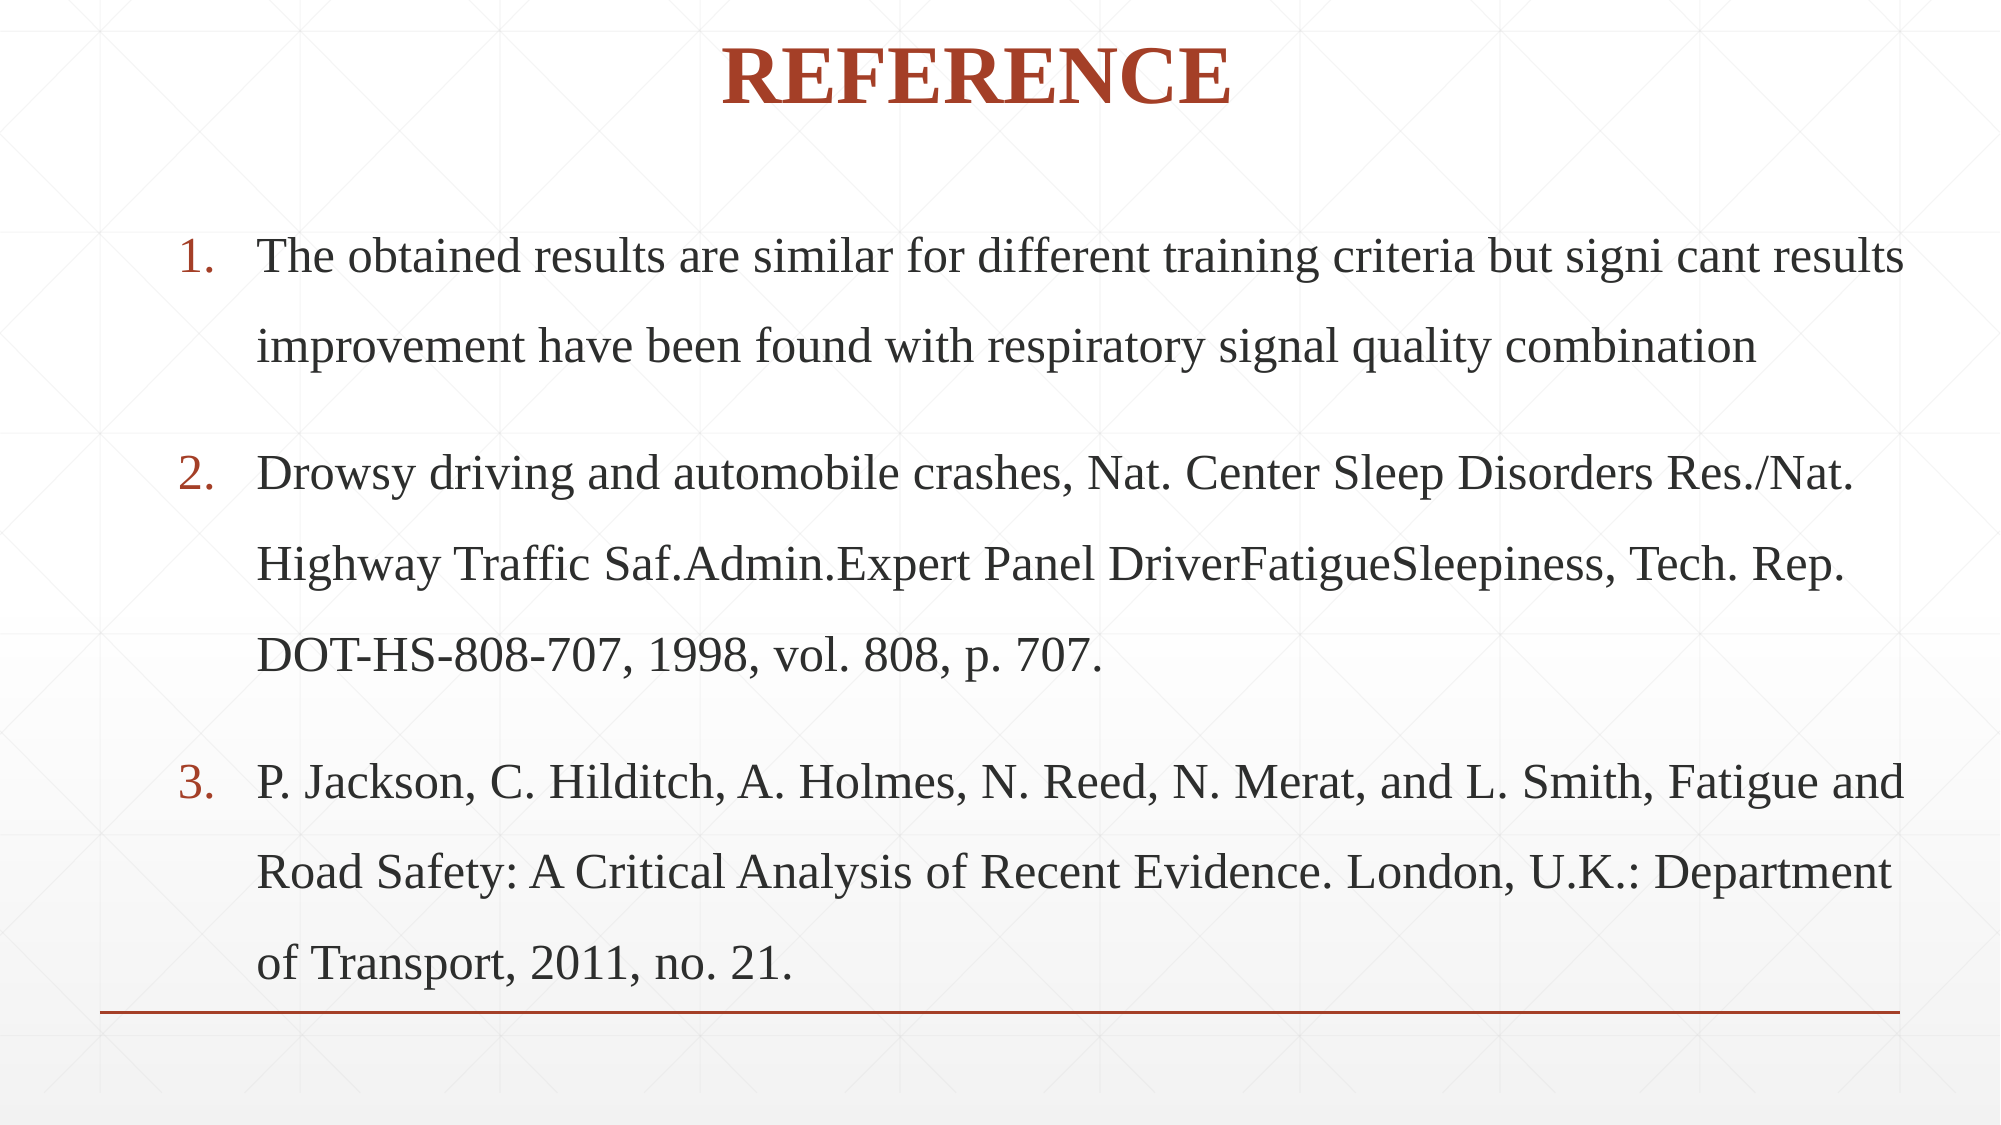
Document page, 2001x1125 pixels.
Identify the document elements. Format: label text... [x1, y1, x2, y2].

list The obtained results are similar for different training criteria but signi cant results improvement have been found with respiratory signal quality combination Drowsy driving and automobile crashes, Nat. Center Sleep Disorders Res./Nat. Highway Traffic Saf.Admin.Expert Panel DriverFatigueSleepiness, Tech. Rep. DOT-HS-808-707, 1998, vol. 808, p. 707. P. Jackson, C. Hilditch, A. Holmes, N. Reed, N. Merat, and L. Smith, Fatigue and Road Safety: A Critical Analysis of Recent Evidence. London, U.K.: Department of Transport, 2011, no. 21. [162, 183, 1933, 1022]
title REFERENCE [200, 37, 1776, 183]
